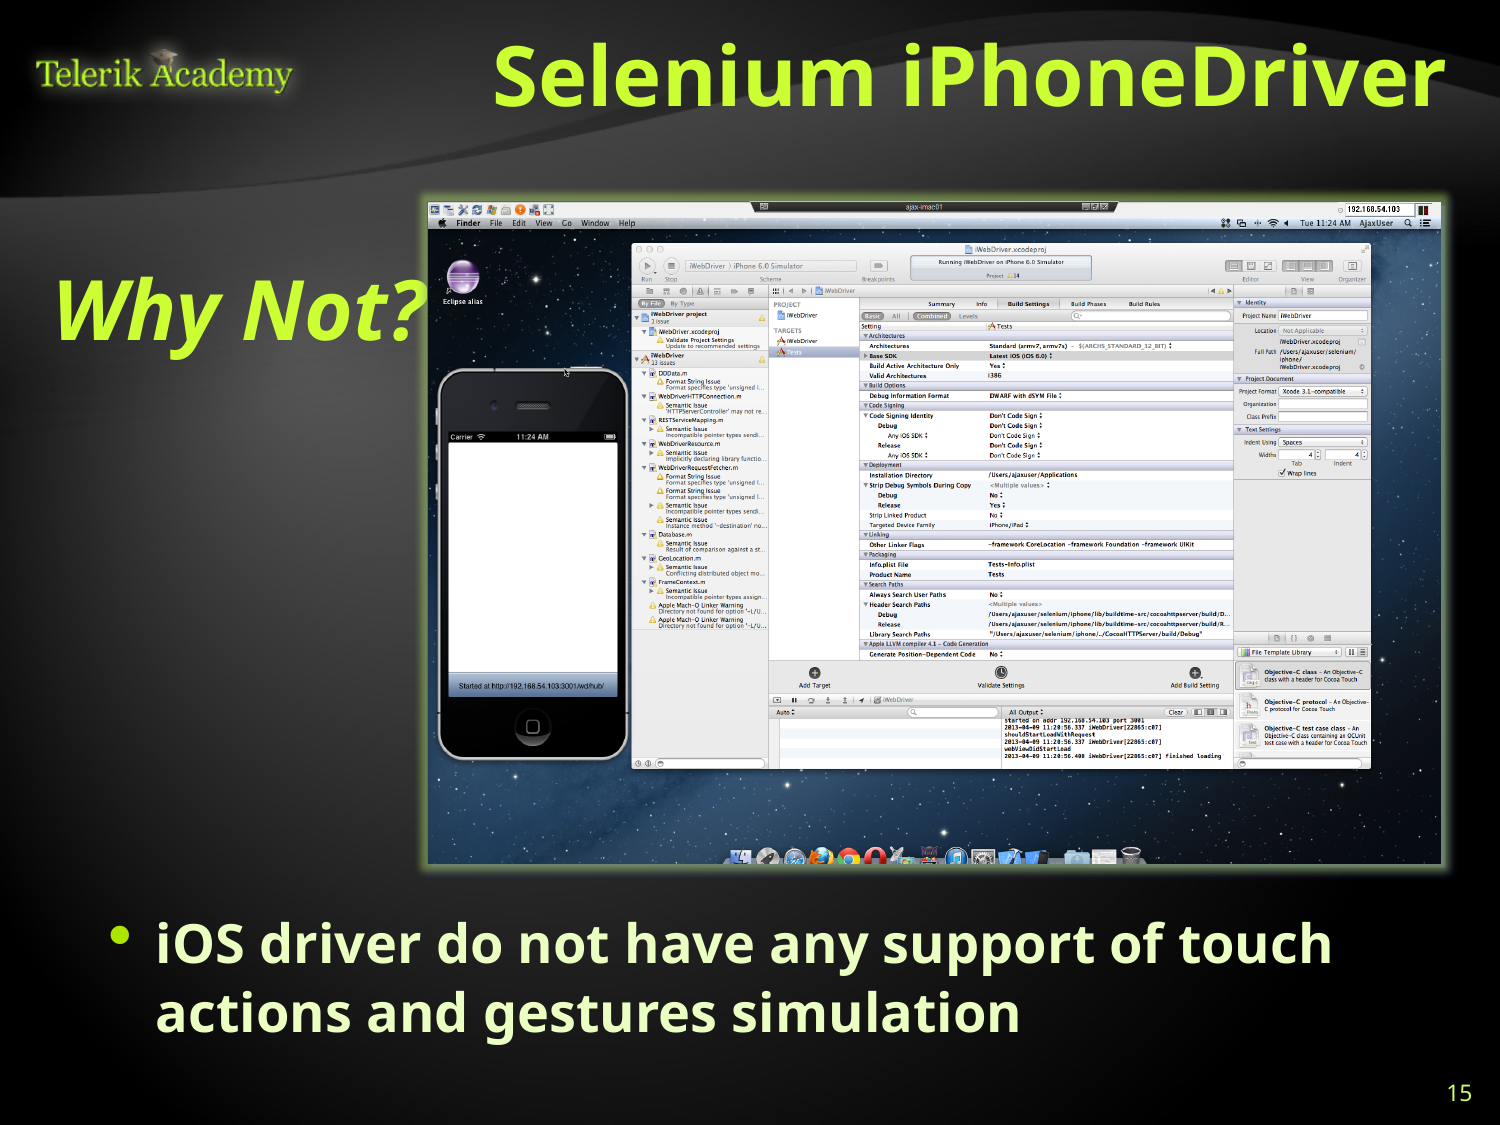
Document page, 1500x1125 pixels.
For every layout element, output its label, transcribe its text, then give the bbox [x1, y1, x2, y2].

list Why Not? iOS driver do not have any support of touch actions and gestures simulation [37, 149, 1463, 1100]
picture [0, 0, 1500, 1125]
slide_number 15 [1412, 1074, 1488, 1113]
title Selenium iPhoneDriver [300, 12, 1463, 150]
